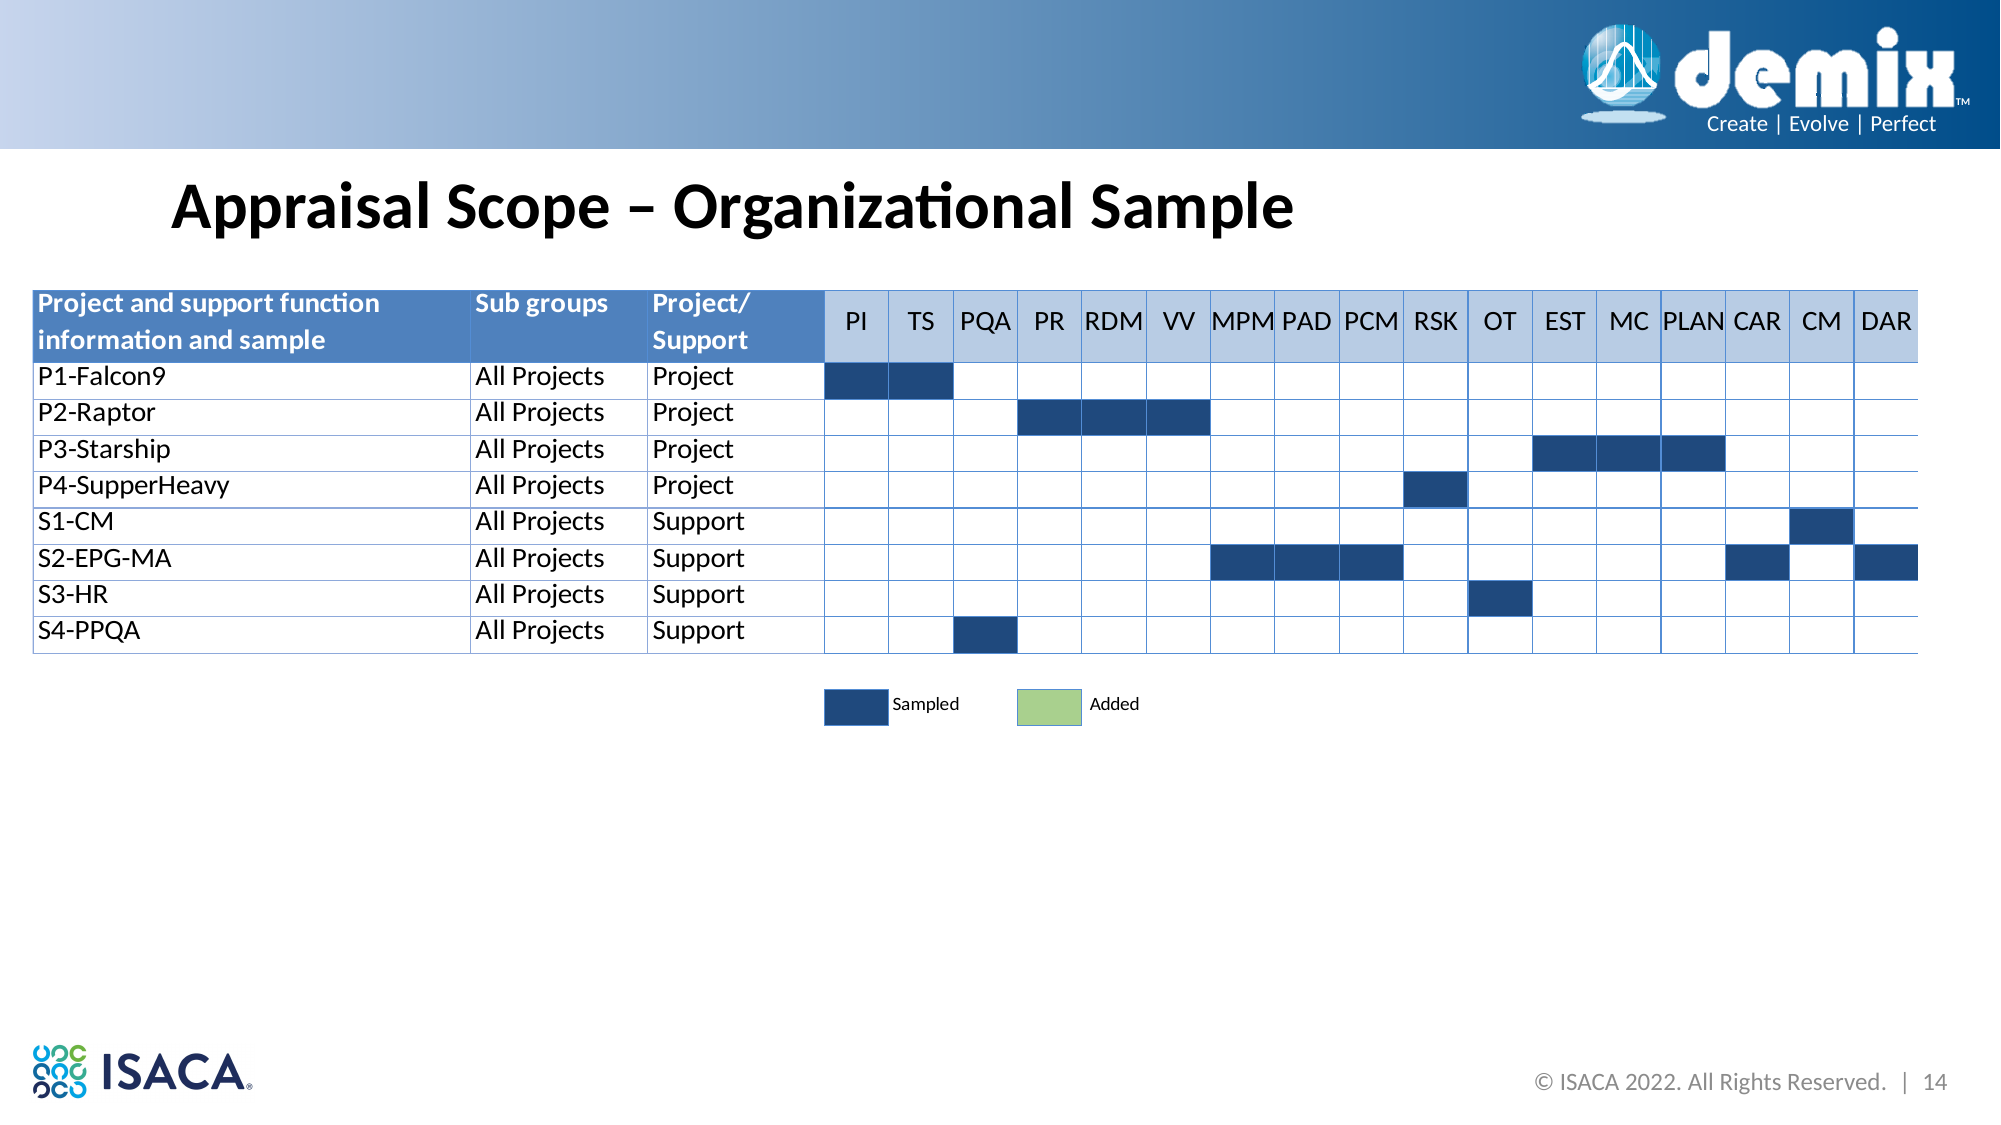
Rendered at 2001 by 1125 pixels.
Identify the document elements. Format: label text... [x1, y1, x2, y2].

picture [1549, 3, 2000, 153]
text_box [32, 289, 1919, 836]
title Appraisal Scope – Organizational Sample [156, 157, 1863, 257]
picture [29, 1043, 255, 1103]
